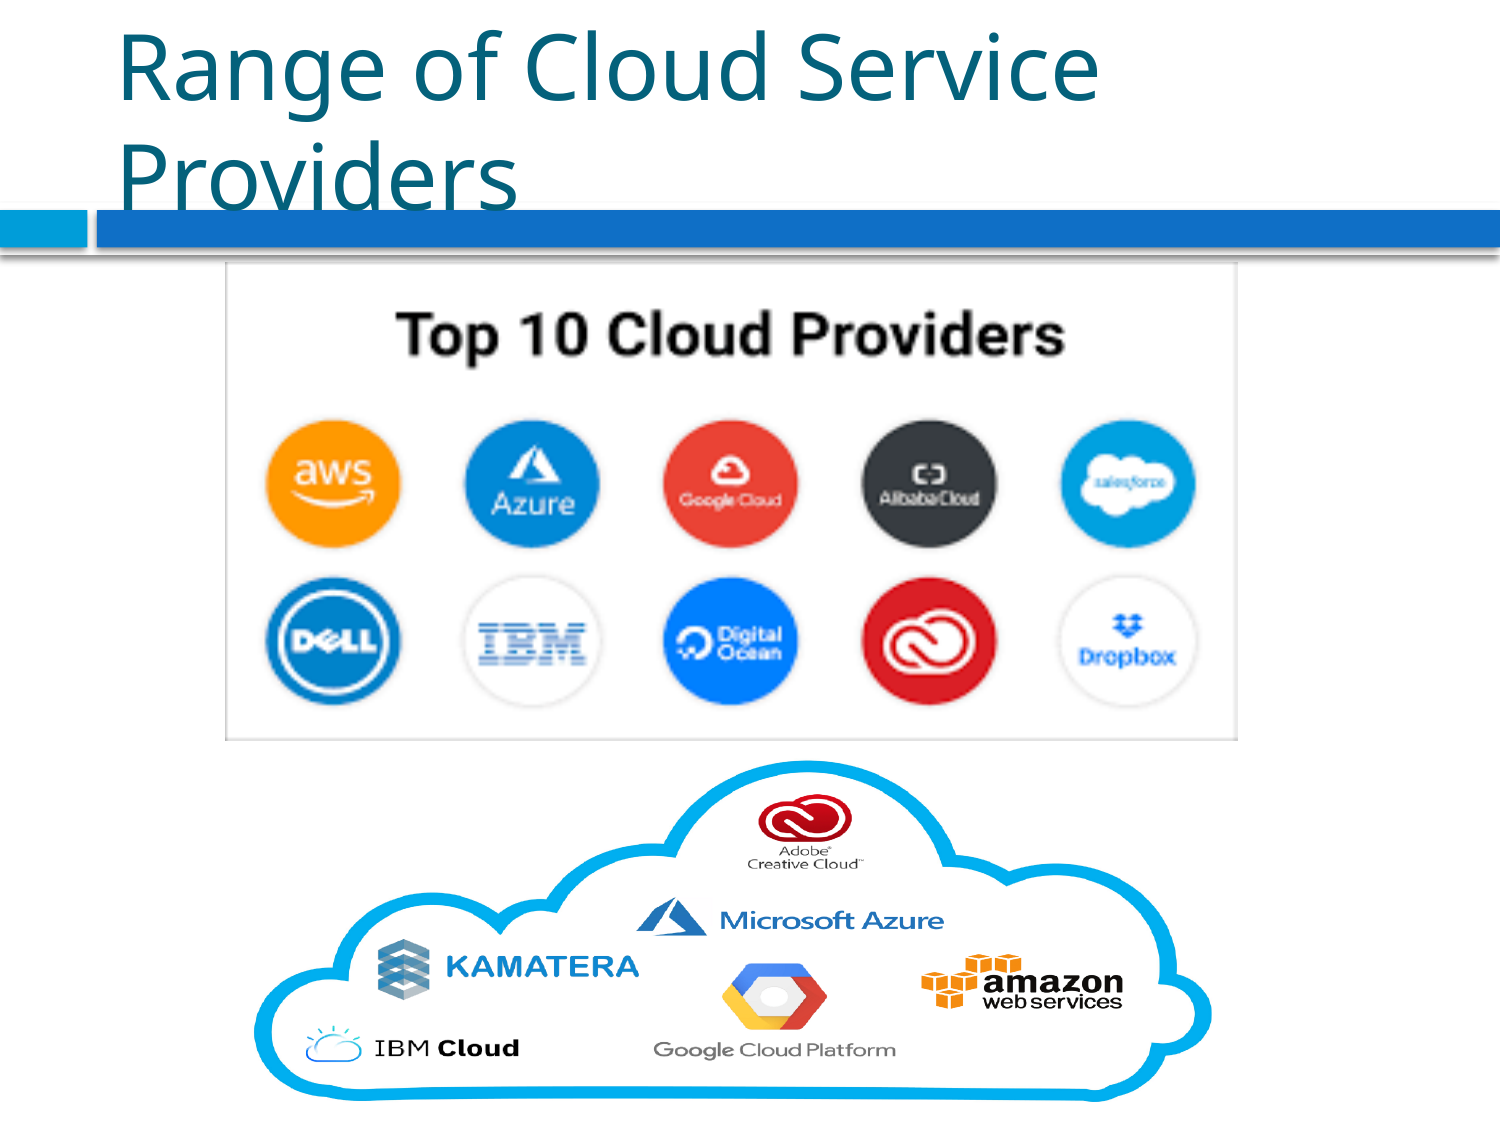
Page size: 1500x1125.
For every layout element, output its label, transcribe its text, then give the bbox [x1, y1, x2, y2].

picture [224, 262, 1238, 1122]
title Range of Cloud Service Providers [100, 37, 1438, 200]
